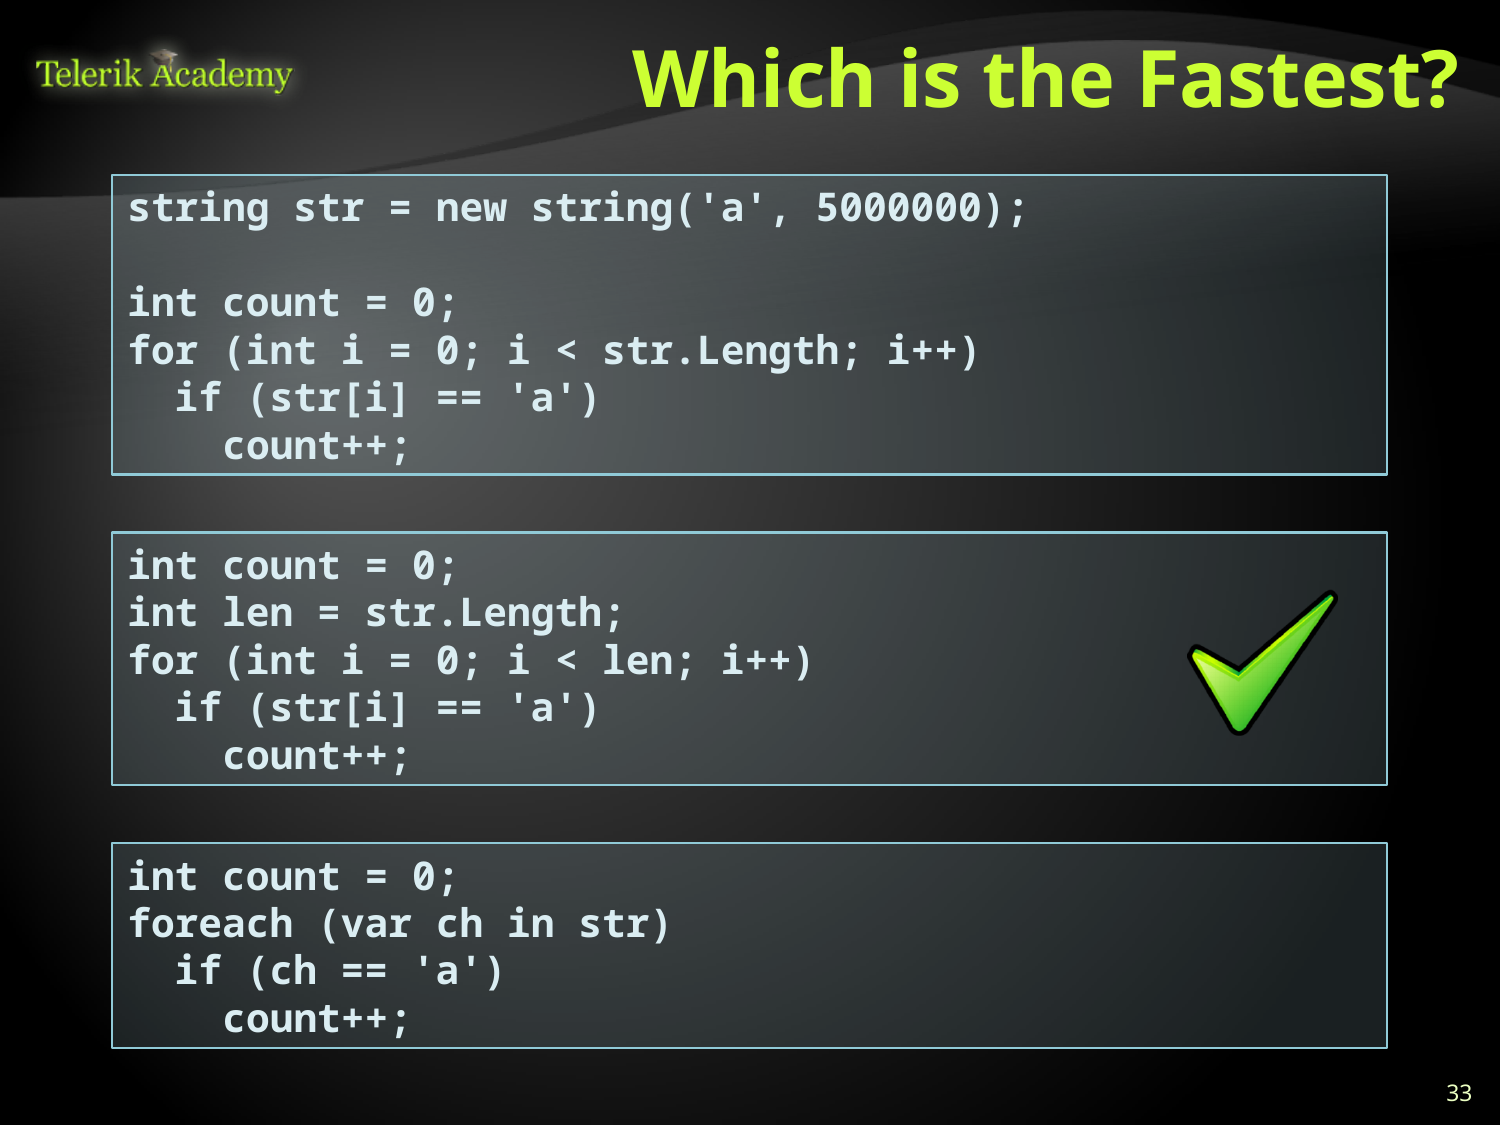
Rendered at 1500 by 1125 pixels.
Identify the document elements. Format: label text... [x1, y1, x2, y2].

title Which is the Fastest? [312, 12, 1475, 150]
text_box int count = 0; int len = str.Length; for (int i = 0; i < len; i++) if (str[i] == 'a') count++; [112, 532, 1388, 785]
text_box string str = new string('a', 5000000); int count = 0; for (int i = 0; i < str.Length; i++) if (str[i] == 'a') count++; [112, 174, 1388, 475]
picture [0, 0, 1500, 1125]
slide_number 33 [1412, 1074, 1488, 1113]
text_box int count = 0; foreach (var ch in str) if (ch == 'a') count++; [112, 842, 1388, 1048]
